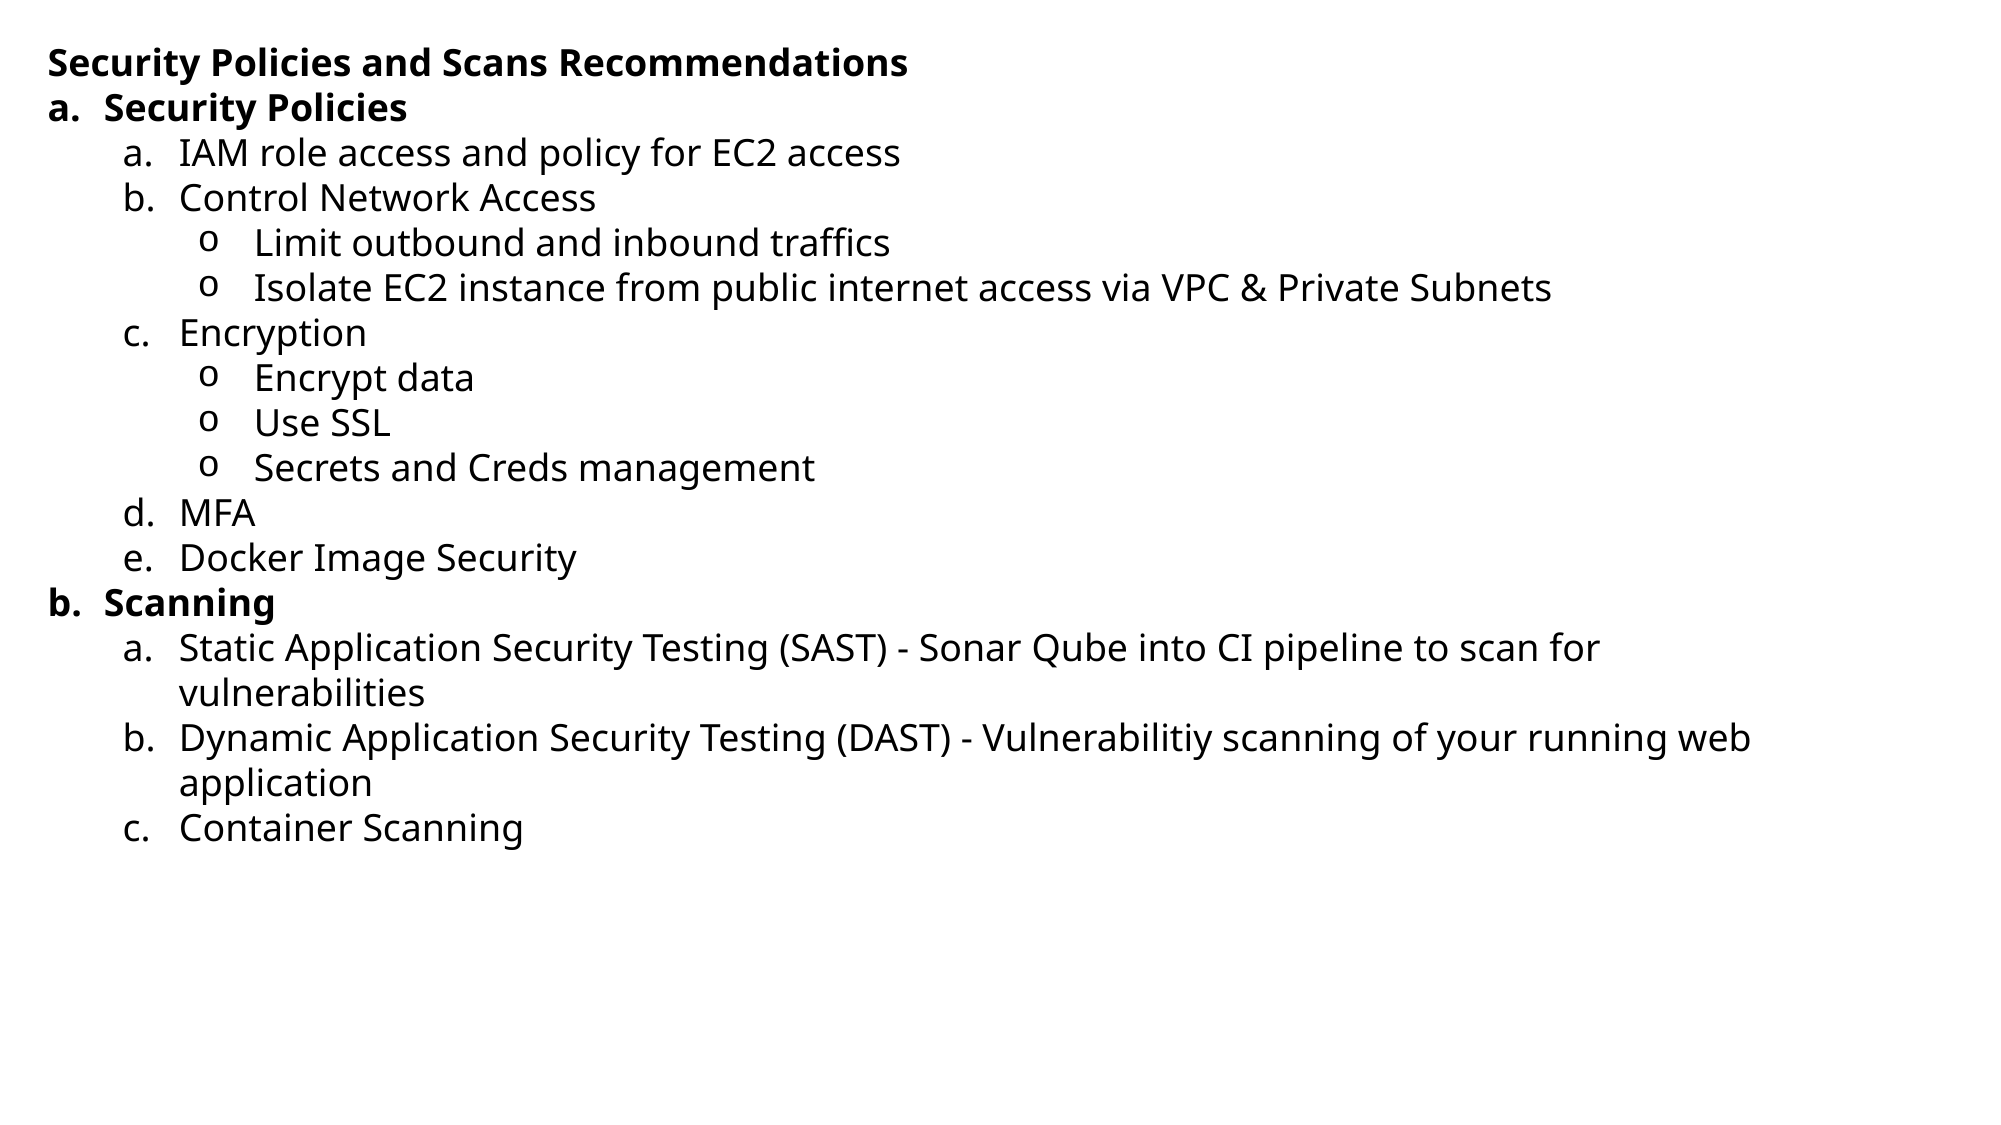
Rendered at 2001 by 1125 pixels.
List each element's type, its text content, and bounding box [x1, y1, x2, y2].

text_box Security Policies and Scans Recommendations Security Policies IAM role access and policy for EC2 access Control Network Access Limit outbound and inbound traffics Isolate EC2 instance from public internet access via VPC & Private Subnets Encryption Encrypt data Use SSL Secrets and Creds management MFA Docker Image Security Scanning Static Application Security Testing (SAST) - Sonar Qube into CI pipeline to scan for vulnerabilities Dynamic Application Security Testing (DAST) - Vulnerabilitiy scanning of your running web application Container Scanning [32, 31, 1783, 947]
